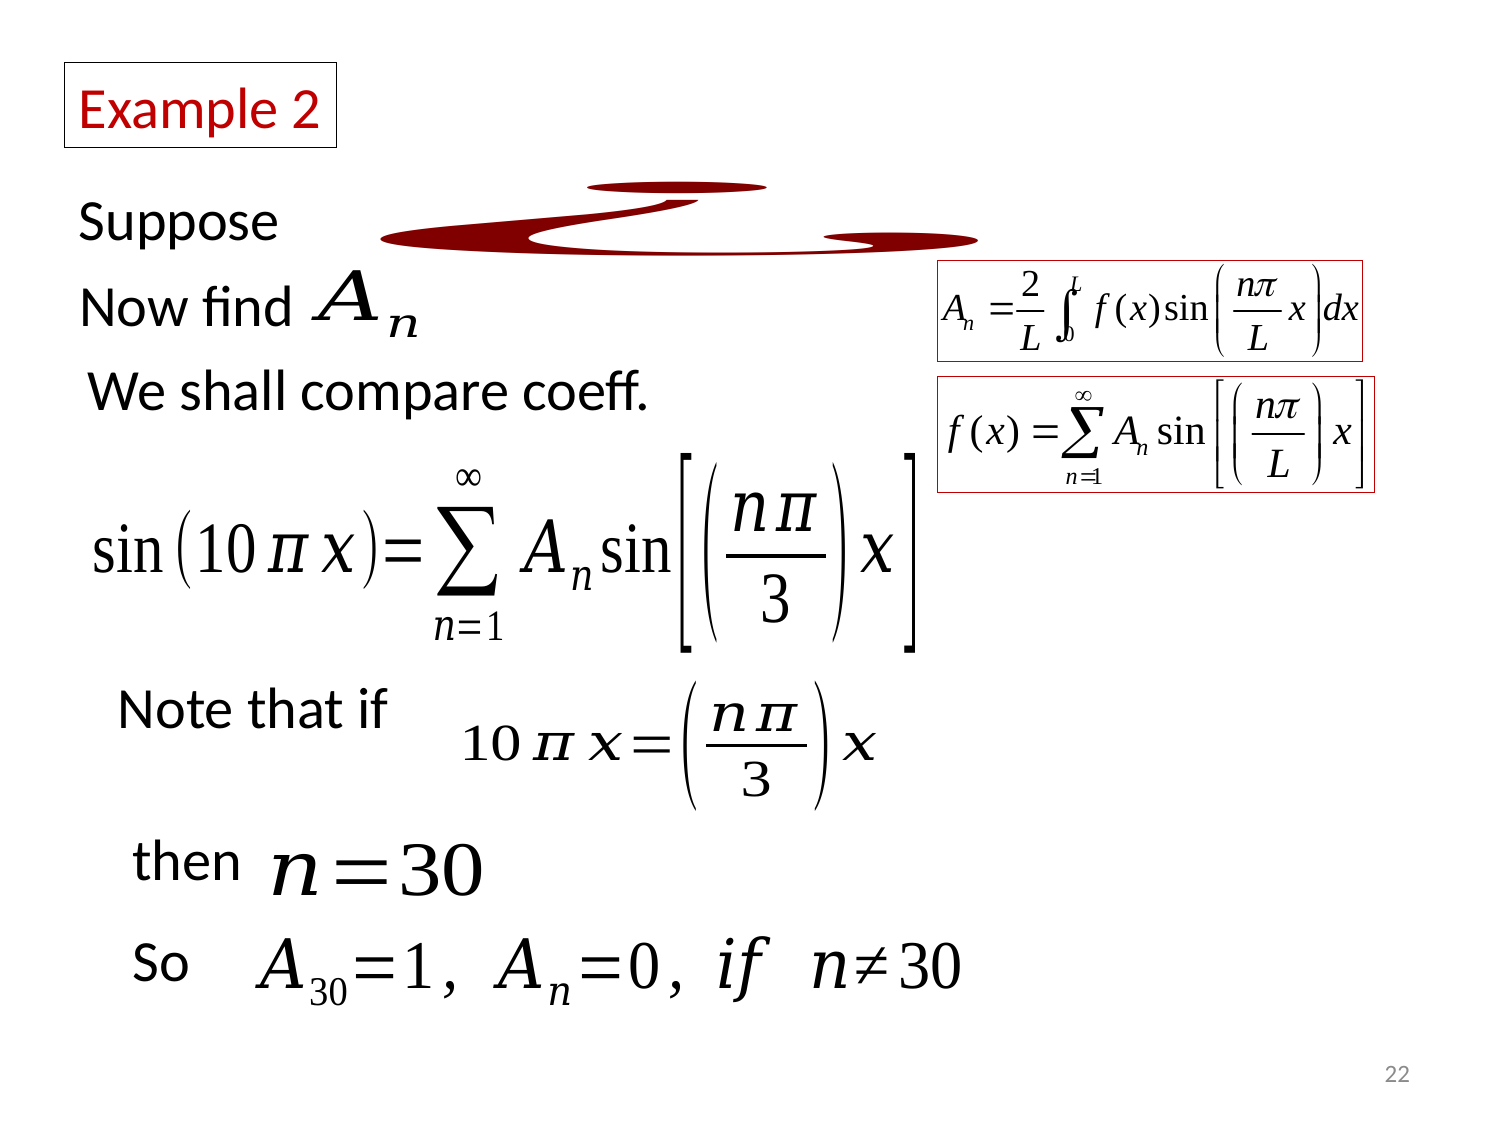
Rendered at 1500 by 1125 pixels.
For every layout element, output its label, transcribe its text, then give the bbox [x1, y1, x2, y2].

text_box Note that if [102, 662, 417, 748]
text_box then [117, 815, 257, 900]
text_box Suppose [64, 174, 308, 260]
slide_number 22 [1074, 1042, 1425, 1103]
text_box So [117, 915, 206, 1001]
text_box Example 2 [64, 62, 337, 148]
text_box Now find [64, 260, 336, 346]
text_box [937, 375, 1376, 494]
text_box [937, 260, 1363, 362]
text_box We shall compare coeff. [72, 344, 666, 429]
